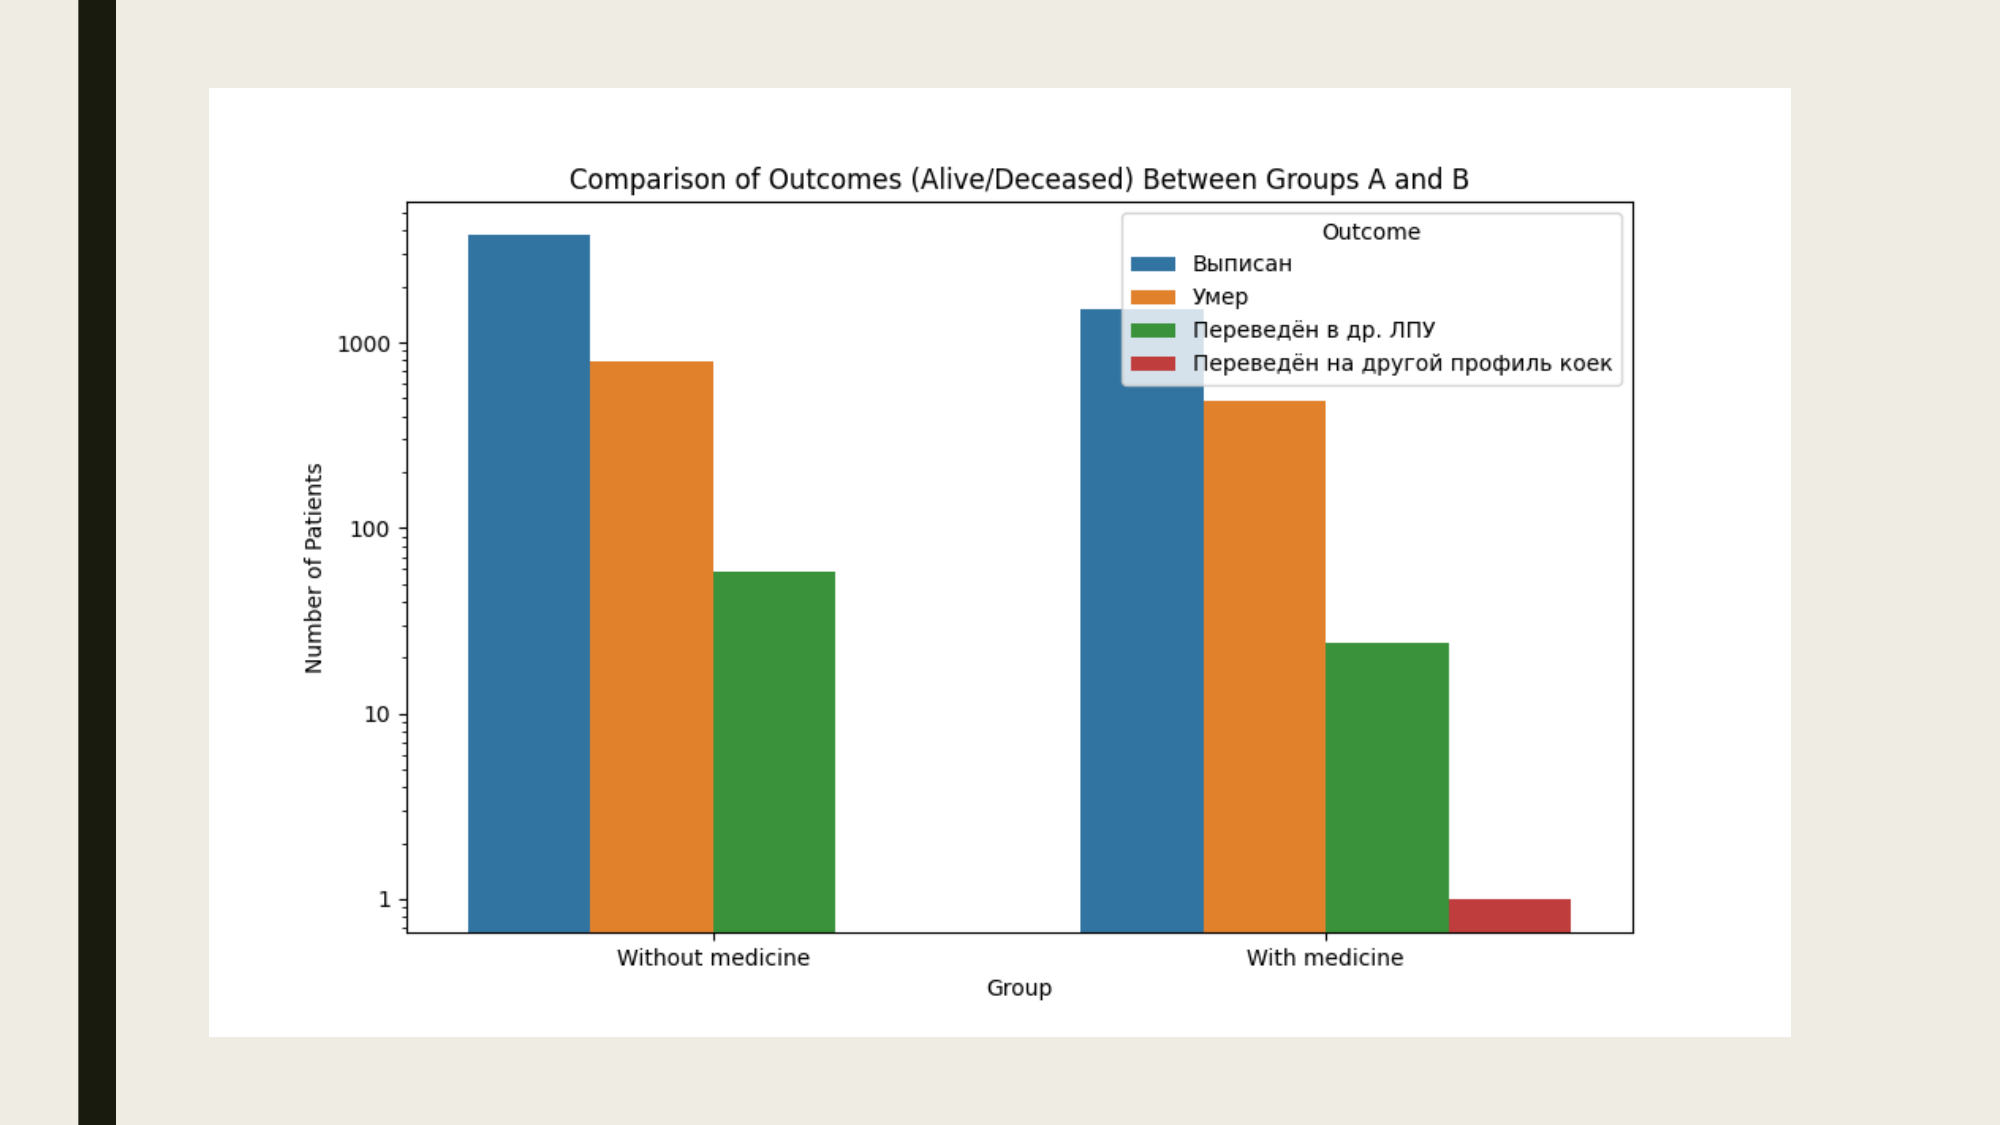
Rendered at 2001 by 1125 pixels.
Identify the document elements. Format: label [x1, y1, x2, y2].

picture [209, 88, 1791, 1037]
